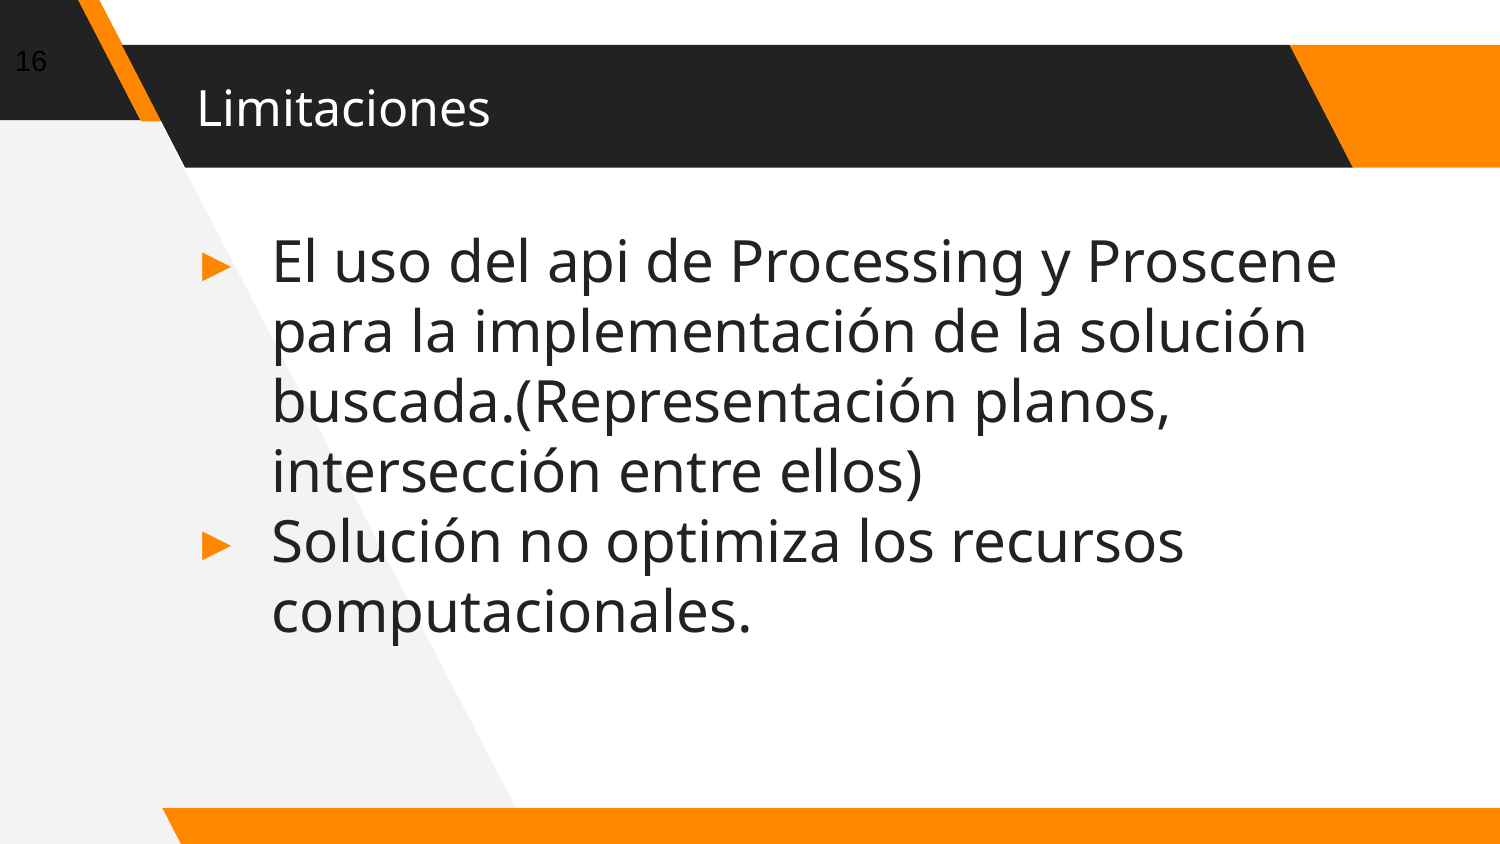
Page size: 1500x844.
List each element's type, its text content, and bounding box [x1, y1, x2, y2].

text_box [725, 396, 775, 447]
slide_number 16 [0, 0, 98, 121]
list El uso del api de Processing y Proscene para la implementación de la solución buscada.(Representación planos, intersección entre ellos) Solución no optimiza los recursos computacionales. [181, 209, 1425, 808]
title Limitaciones [181, 45, 1285, 169]
